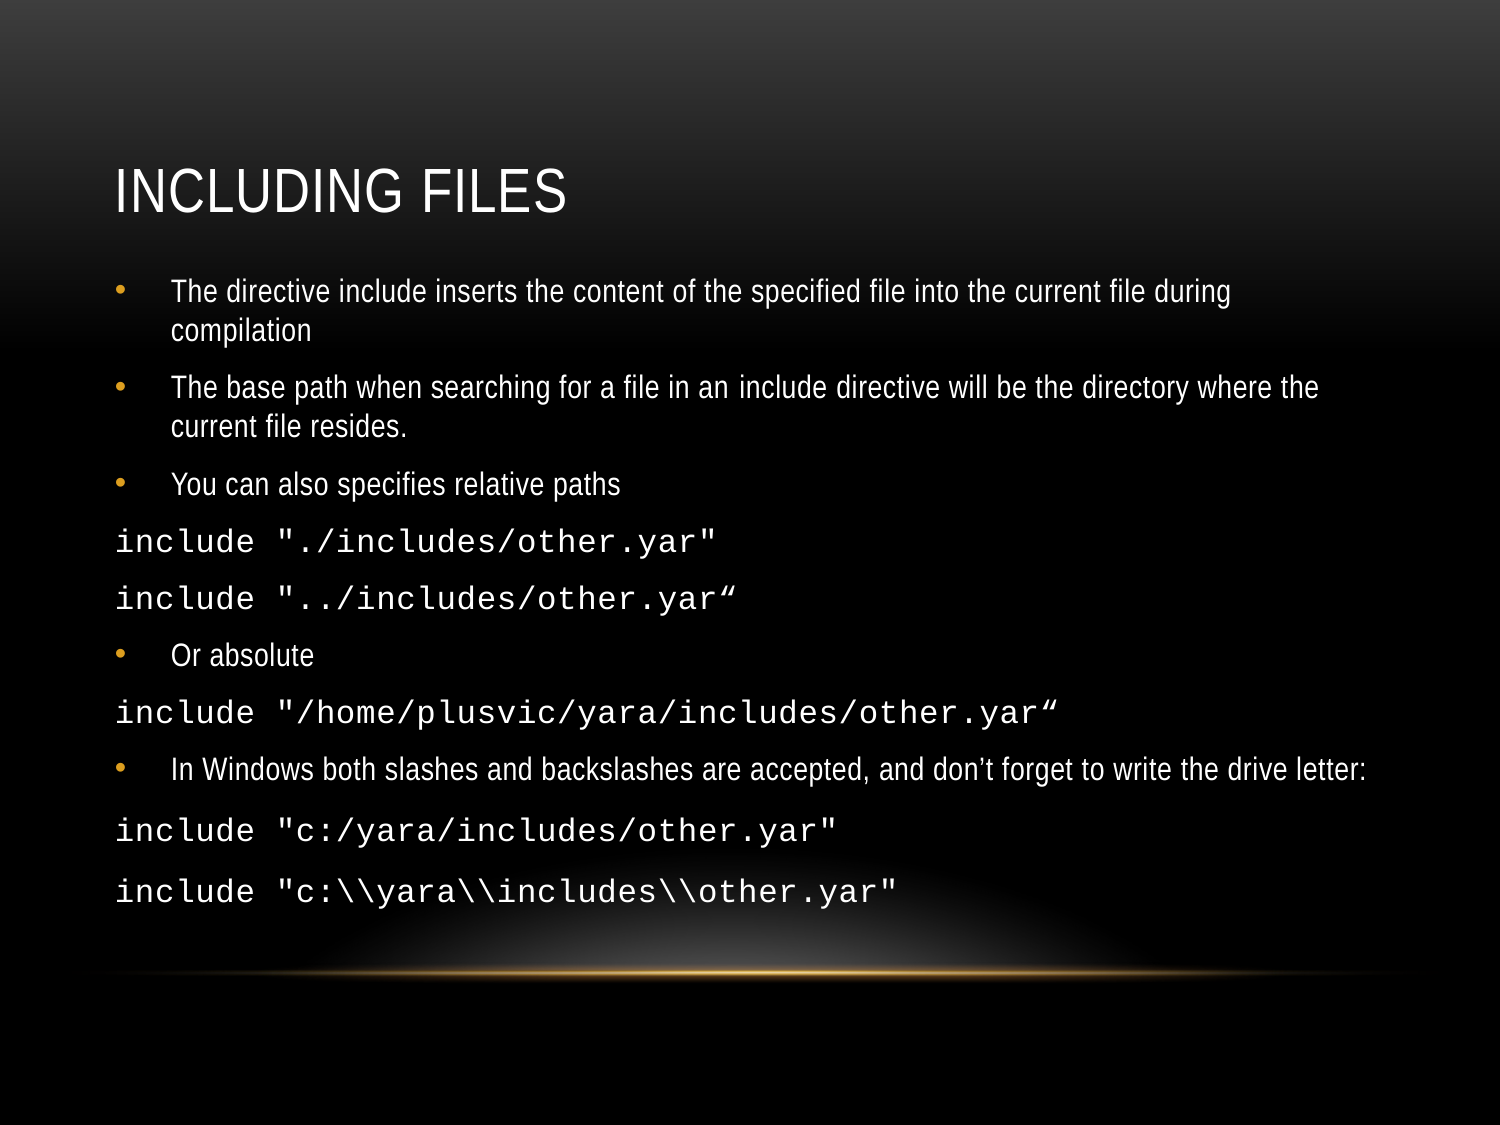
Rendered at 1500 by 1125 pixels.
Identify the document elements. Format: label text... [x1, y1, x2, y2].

picture [0, 0, 1500, 1125]
title Including files [99, 45, 1400, 233]
list The directive include inserts the content of the specified file into the current file during compilation The base path when searching for a file in an include directive will be the directory where the current file resides. You can also specifies relative paths include "./includes/other.yar" include "../includes/other.yar“ Or absolute include "/home/plusvic/yara/includes/other.yar“ In Windows both slashes and backslashes are accepted, and don’t forget to write the drive letter: include "c:/yara/includes/other.yar" include "c:\\yara\\includes\\other.yar" [99, 262, 1400, 938]
